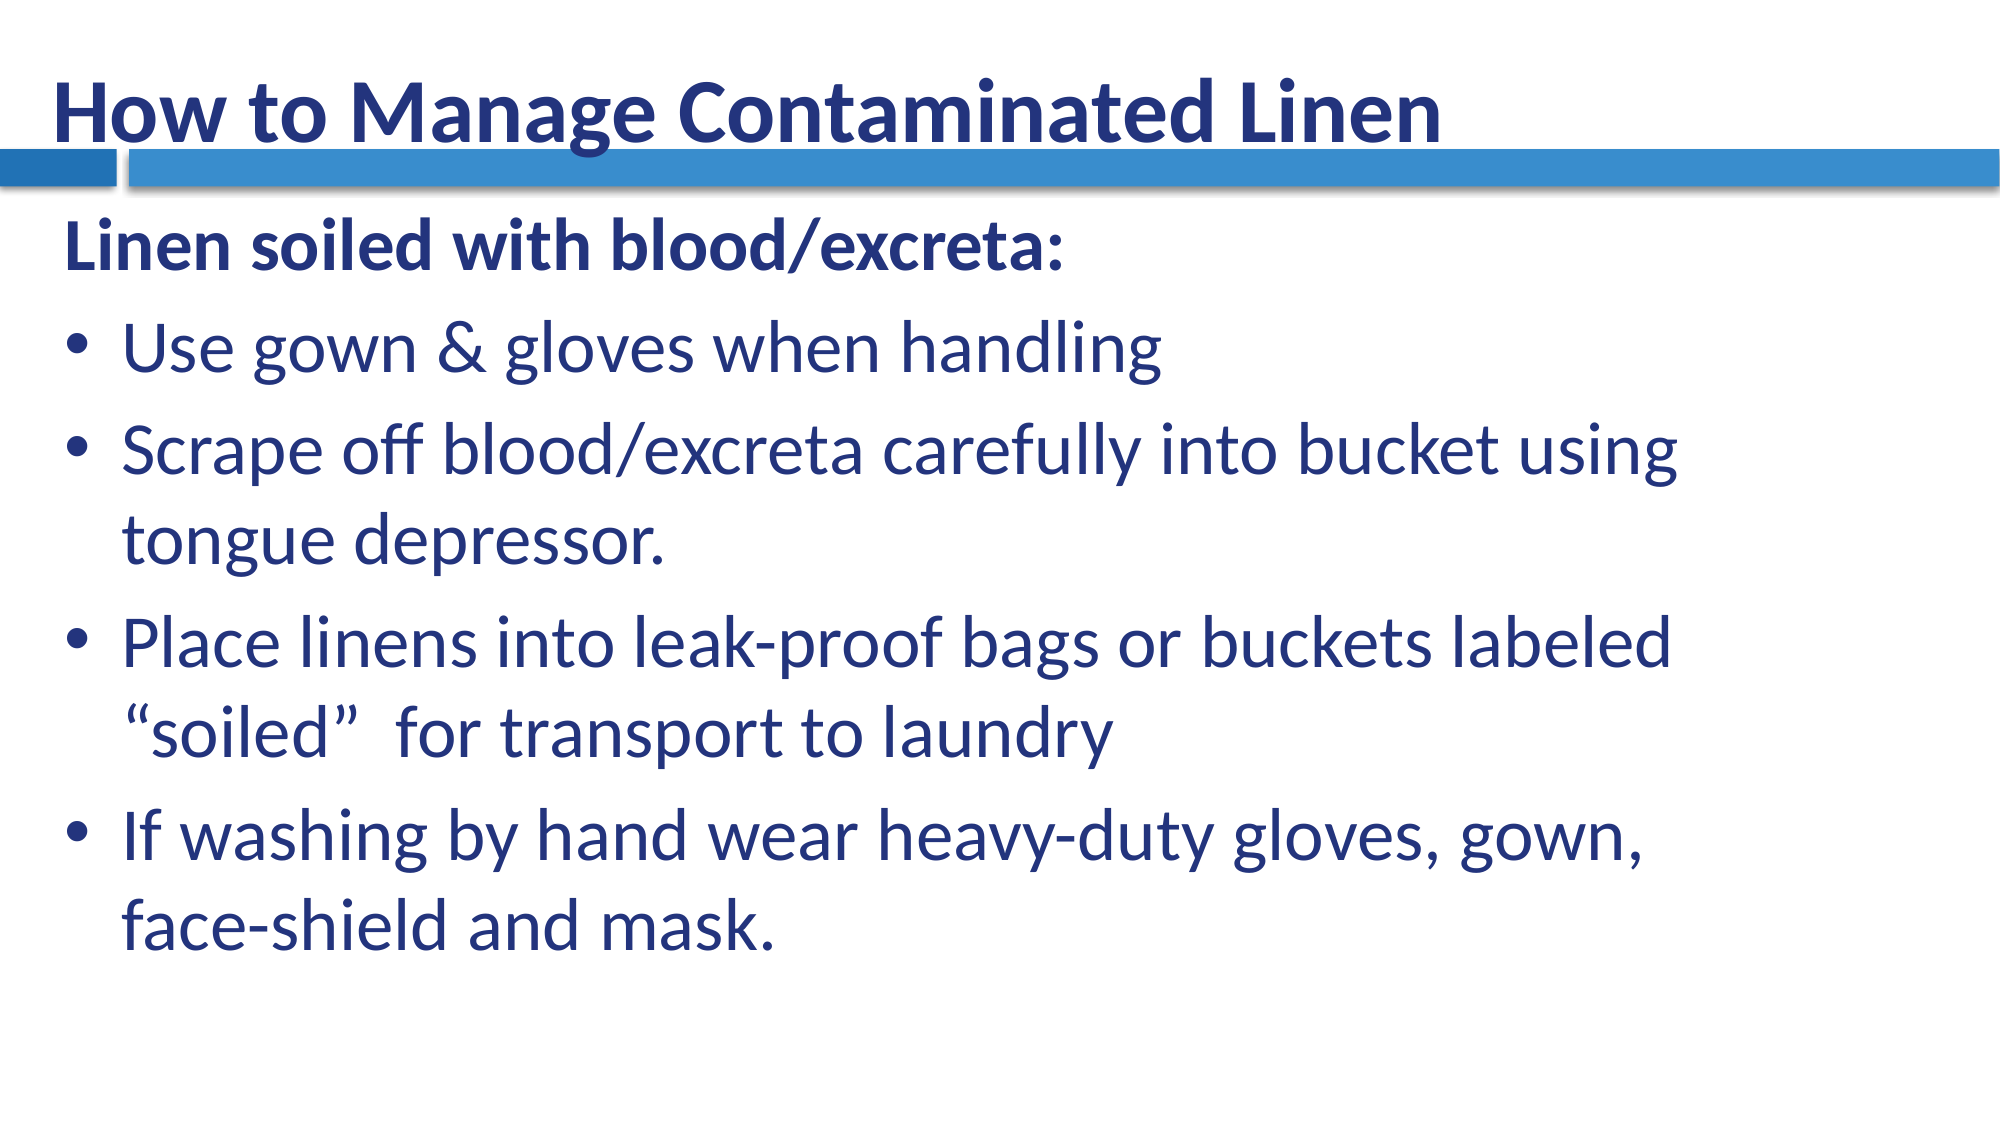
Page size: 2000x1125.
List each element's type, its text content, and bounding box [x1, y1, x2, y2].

text_box Linen soiled with blood/excreta: Use gown & gloves when handling Scrape off blood/excreta carefully into bucket using tongue depressor. Place linens into leak-proof bags or buckets labeled “soiled” for transport to laundry If washing by hand wear heavy-duty gloves, gown, face-shield and mask. [49, 187, 1750, 1063]
title How to Manage Contaminated Linen [37, 12, 1713, 200]
